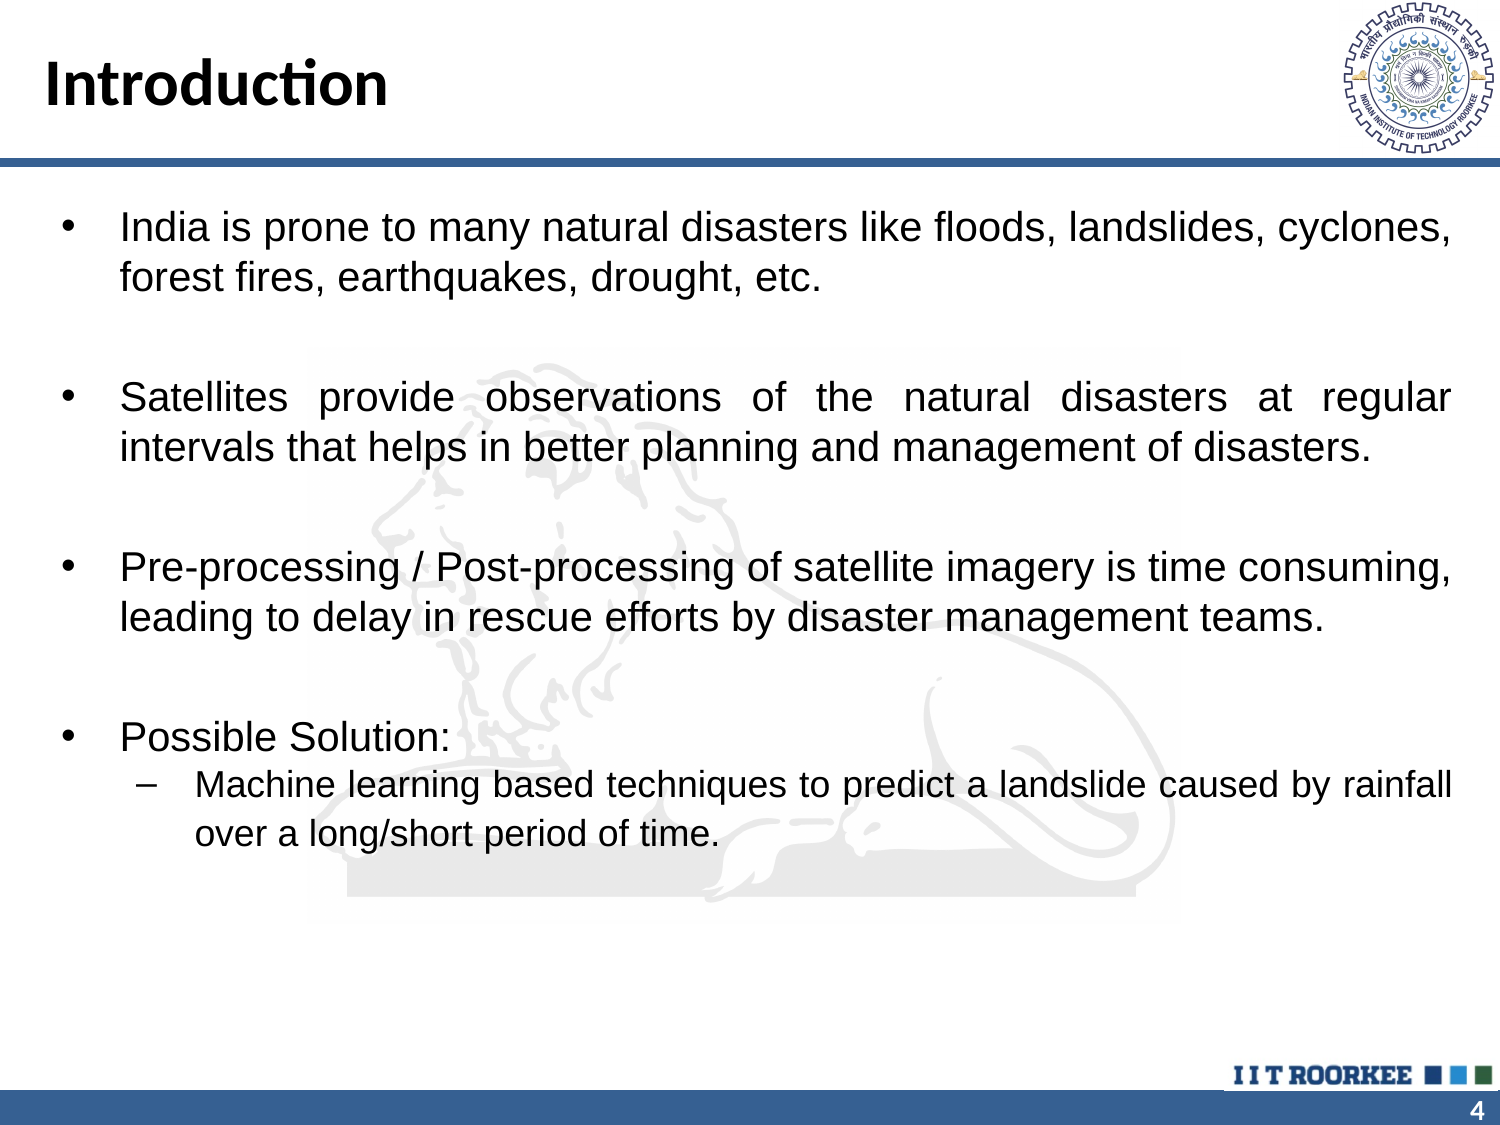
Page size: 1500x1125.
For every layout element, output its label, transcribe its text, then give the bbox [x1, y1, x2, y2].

title Introduction [29, 33, 1185, 125]
list India is prone to many natural disasters like floods, landslides, cyclones, forest fires, earthquakes, drought, etc. Satellites provide observations of the natural disasters at regular intervals that helps in better planning and management of disasters. Pre-processing / Post-processing of satellite imagery is time consuming, leading to delay in rescue efforts by disaster management teams. Possible Solution: Machine learning based techniques to predict a landslide caused by rainfall over a long/short period of time. [29, 192, 1468, 1050]
picture [1339, 0, 1500, 158]
picture [1224, 1057, 1498, 1091]
